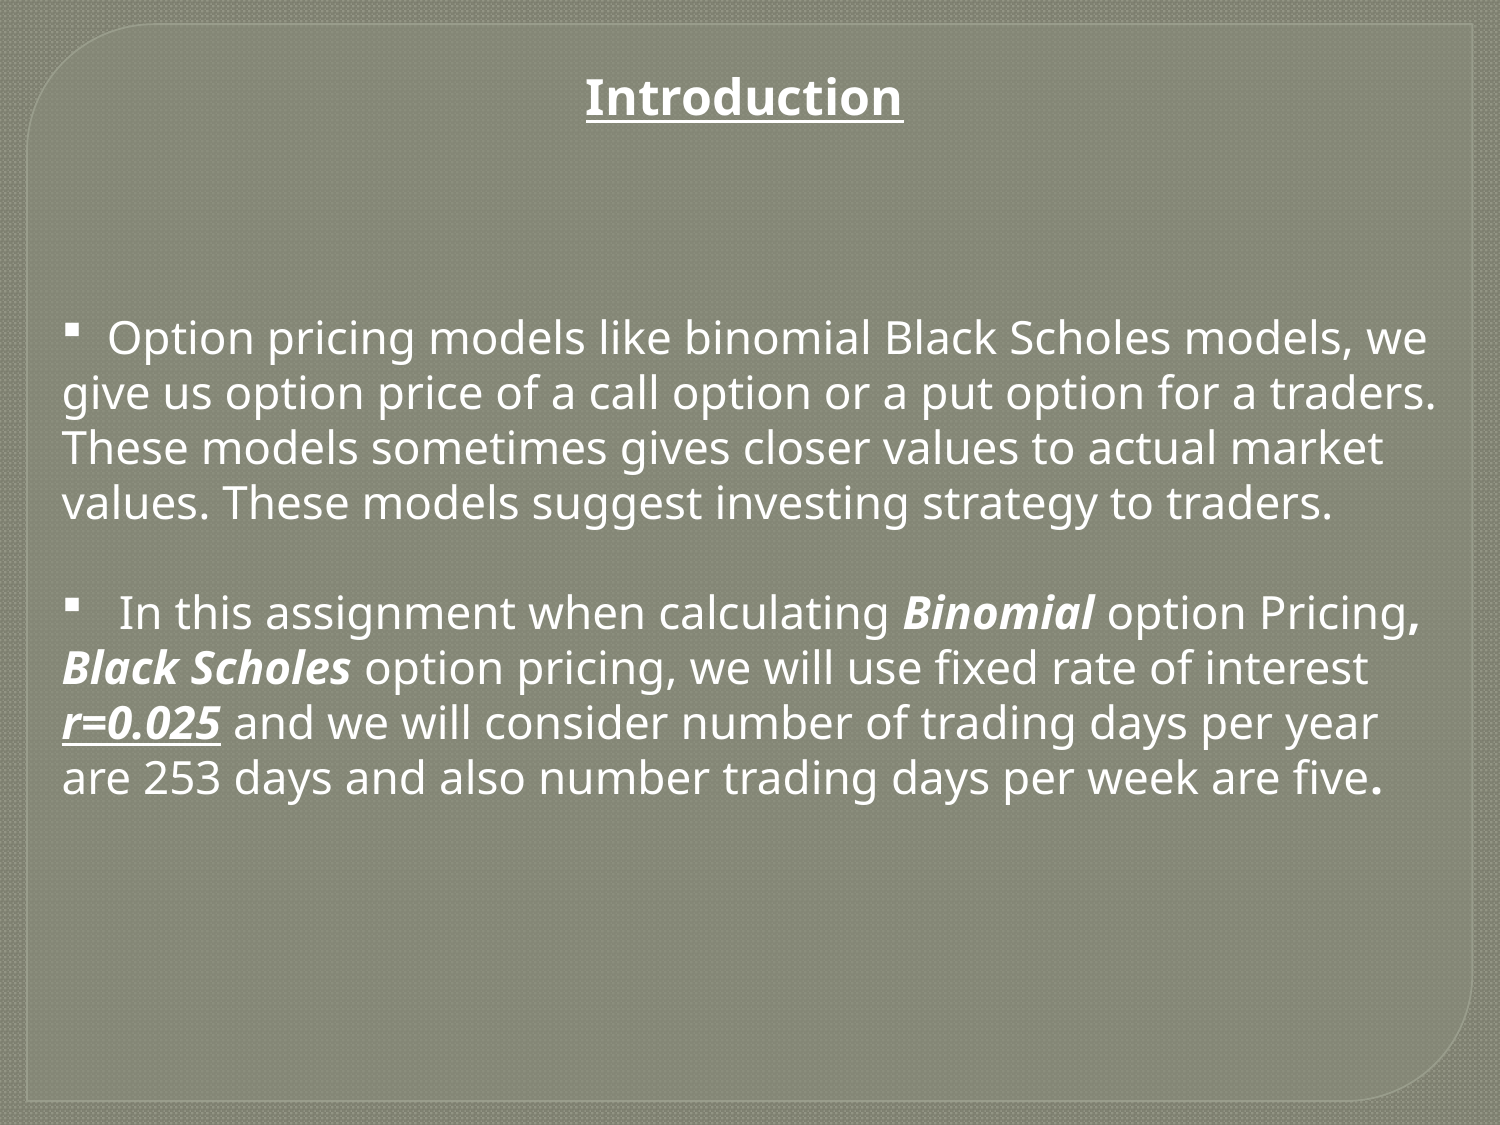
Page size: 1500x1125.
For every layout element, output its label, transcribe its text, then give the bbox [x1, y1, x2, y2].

text_box Introduction [550, 58, 939, 134]
text_box Option pricing models like binomial Black Scholes models, we give us option price of a call option or a put option for a traders. These models sometimes gives closer values to actual market values. These models suggest investing strategy to traders. In this assignment when calculating Binomial option Pricing, Black Scholes option pricing, we will use fixed rate of interest r=0.025 and we will consider number of trading days per year are 253 days and also number trading days per week are five. [46, 246, 1465, 911]
